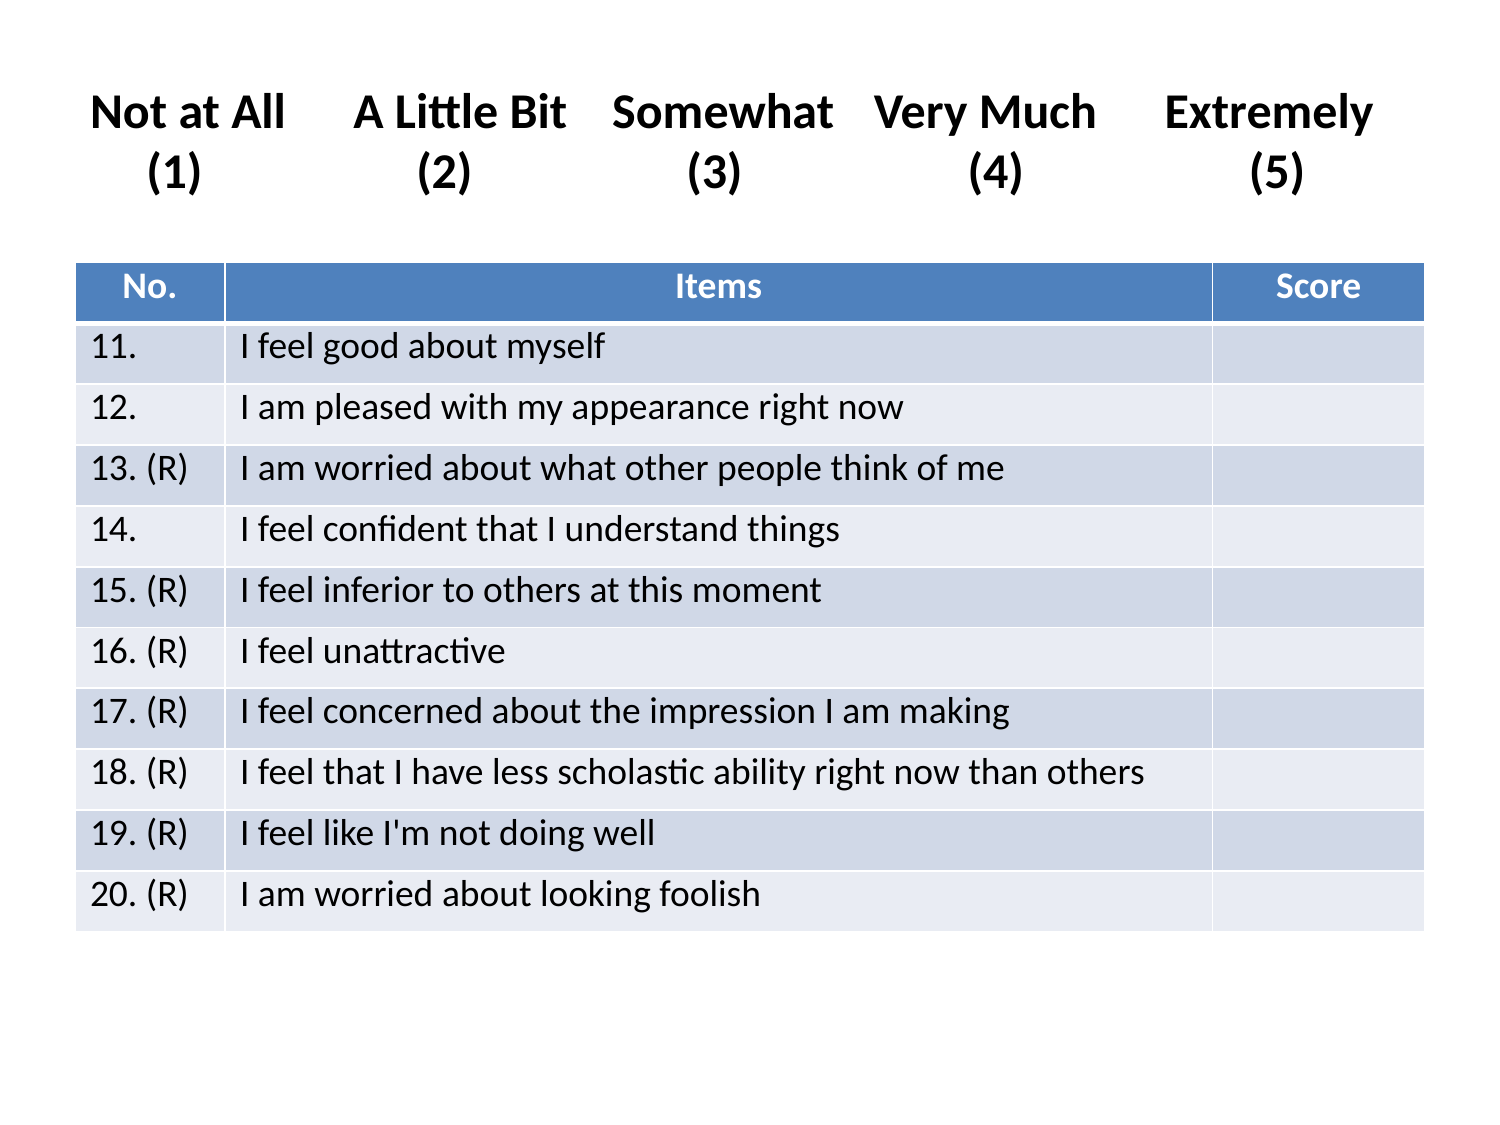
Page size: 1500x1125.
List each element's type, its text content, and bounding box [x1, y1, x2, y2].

table_cell I am pleased with my appearance right now [226, 385, 1212, 444]
table_cell 18. (R) [76, 750, 224, 809]
table_cell I feel inferior to others at this moment [226, 568, 1212, 627]
table_cell [1213, 385, 1424, 444]
table_header Score [1213, 263, 1424, 321]
table_header No. [76, 263, 224, 321]
table_cell I feel that I have less scholastic ability right now than others [226, 750, 1212, 809]
table_cell 14. [76, 507, 224, 566]
table_cell I feel good about myself [226, 326, 1212, 383]
table_cell 20. (R) [76, 872, 224, 931]
table_cell [1213, 811, 1424, 870]
table_cell 15. (R) [76, 568, 224, 627]
table_cell 11. [76, 326, 224, 383]
table_cell 12. [76, 385, 224, 444]
table_cell 17. (R) [76, 689, 224, 748]
title Not at All A Little Bit Somewhat Very Much Extremely (1) (2) (3) (4) (5) [75, 45, 1425, 233]
table_cell [1213, 750, 1424, 809]
table_cell I feel concerned about the impression I am making [226, 689, 1212, 748]
table_cell I feel like I'm not doing well [226, 811, 1212, 870]
table_header Items [226, 263, 1212, 321]
table_cell [1213, 689, 1424, 748]
table_cell [1213, 507, 1424, 566]
table_cell [1213, 628, 1424, 687]
table_cell [1213, 568, 1424, 627]
table_cell I feel unattractive [226, 628, 1212, 687]
table_cell 16. (R) [76, 628, 224, 687]
table_cell [1213, 872, 1424, 931]
table_cell I feel confident that I understand things [226, 507, 1212, 566]
table_cell [1213, 446, 1424, 505]
table_cell 13. (R) [76, 446, 224, 505]
table_cell I am worried about looking foolish [226, 872, 1212, 931]
table_cell I am worried about what other people think of me [226, 446, 1212, 505]
table_cell [1213, 326, 1424, 383]
table_cell 19. (R) [76, 811, 224, 870]
